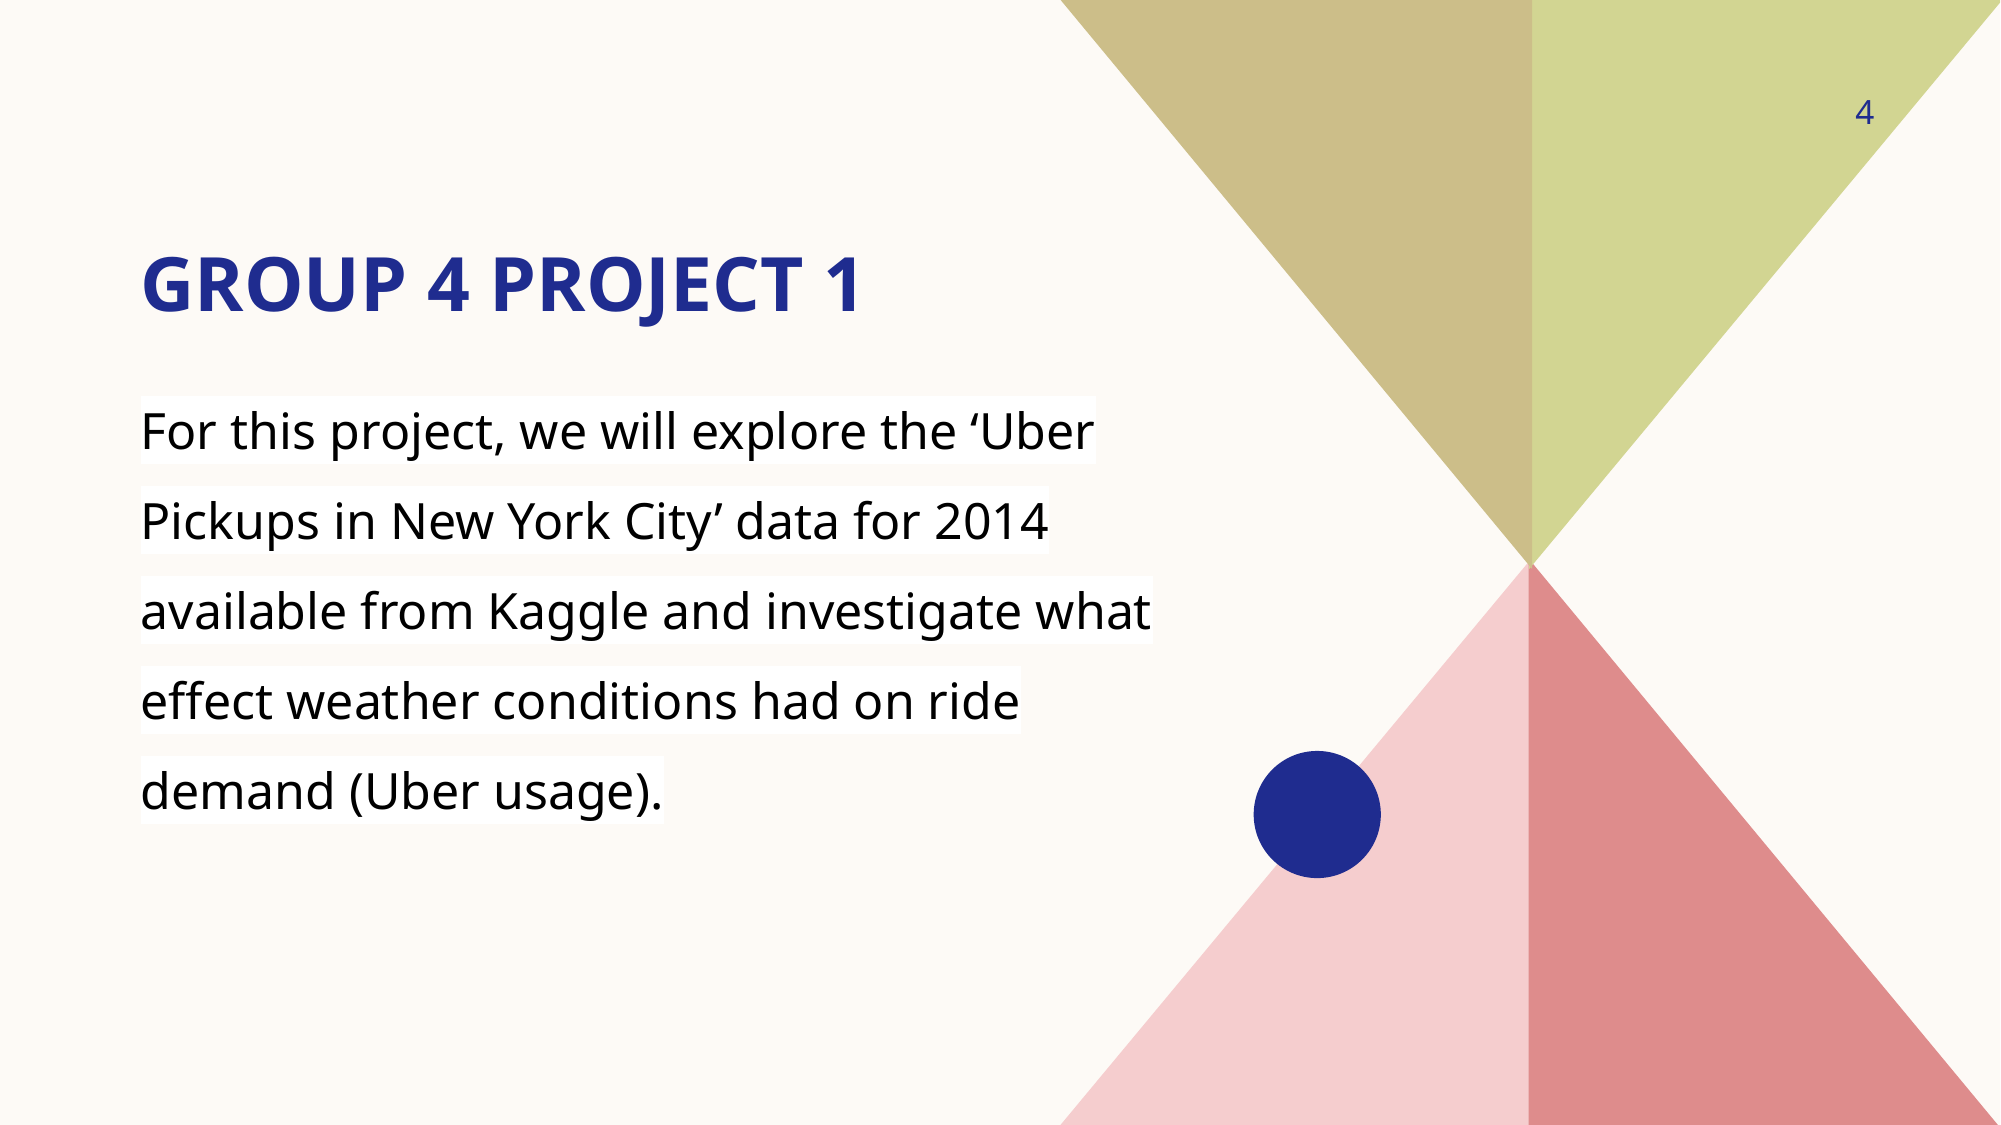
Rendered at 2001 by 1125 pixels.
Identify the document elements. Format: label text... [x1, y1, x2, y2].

title Group 4 Project 1 [125, 75, 1206, 327]
list For this project, we will explore the ‘Uber Pickups in New York City’ data for 2014 available from Kaggle and investigate what effect weather conditions had on ride demand (Uber usage). [125, 369, 1206, 896]
slide_number 4 [1699, 75, 1875, 153]
